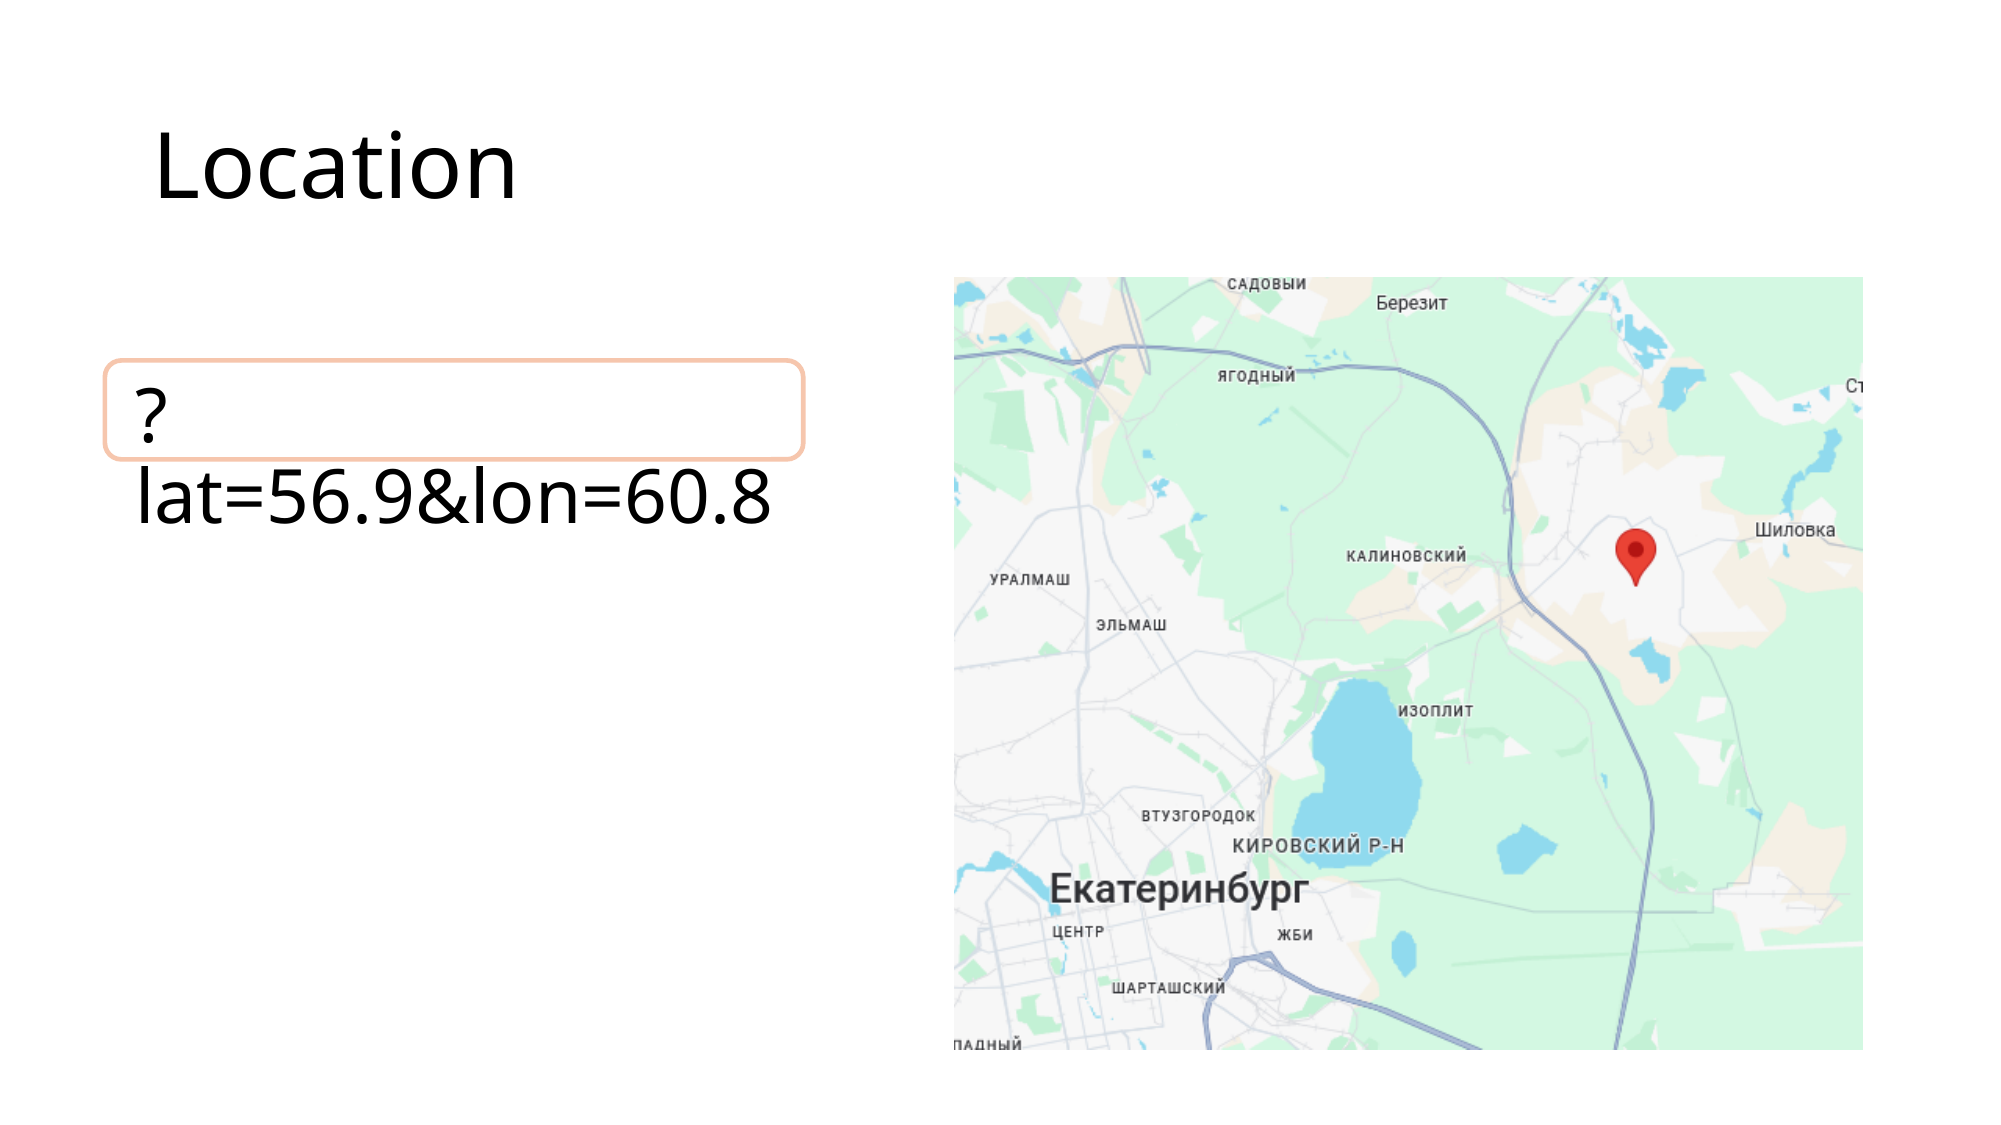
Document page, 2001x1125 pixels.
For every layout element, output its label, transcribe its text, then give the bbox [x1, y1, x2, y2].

title Location [137, 59, 1863, 278]
text_box [103, 358, 804, 461]
picture [953, 276, 1863, 1050]
list ?lat=56.9&lon=60.8 [120, 370, 819, 450]
